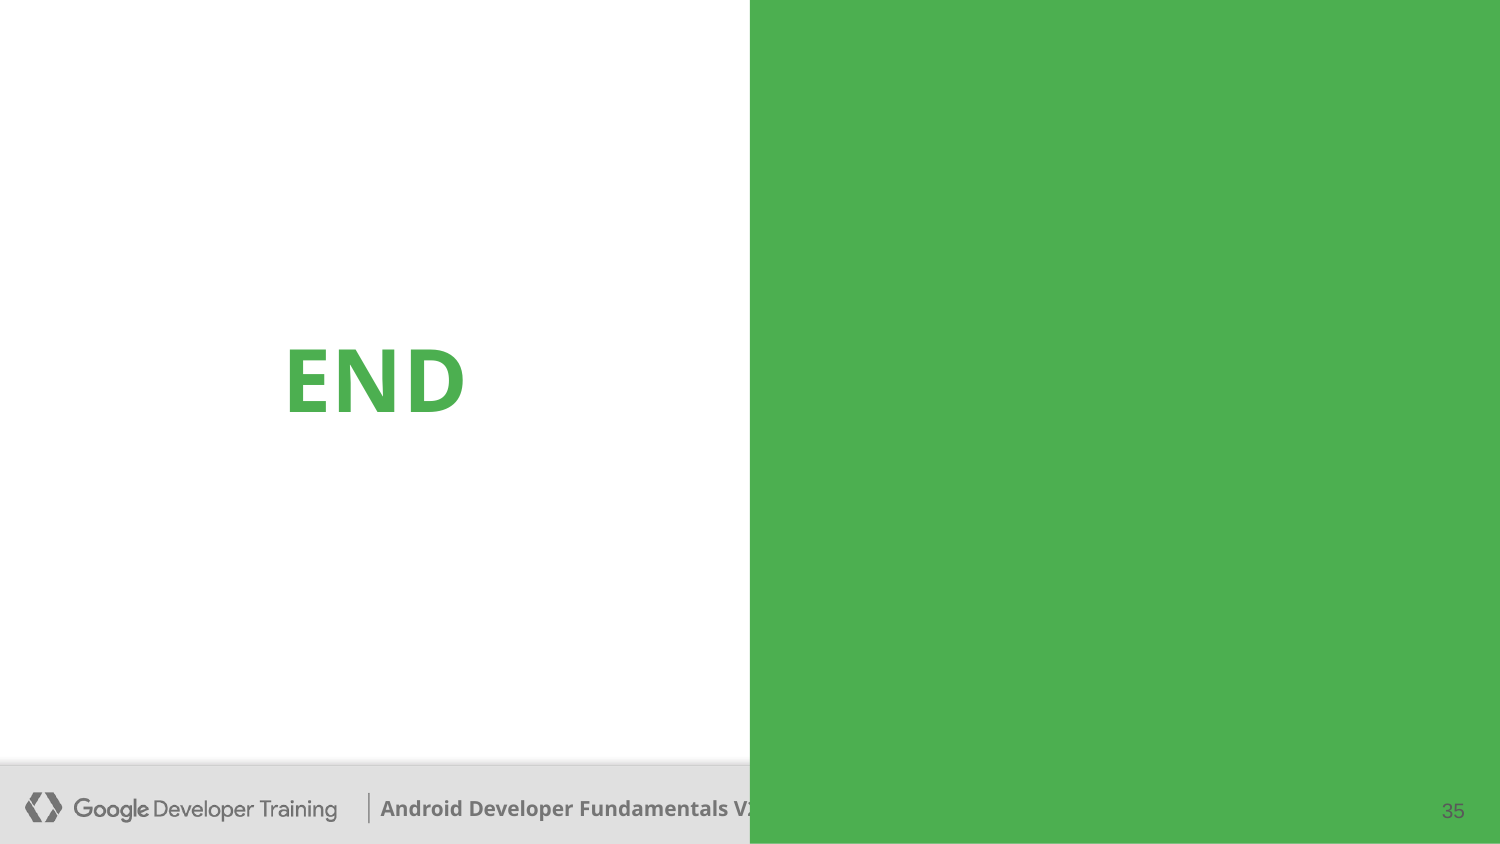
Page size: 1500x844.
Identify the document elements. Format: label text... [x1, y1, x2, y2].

slide_number 35 [1389, 777, 1480, 842]
title END [43, 202, 708, 446]
picture [0, 0, 749, 844]
